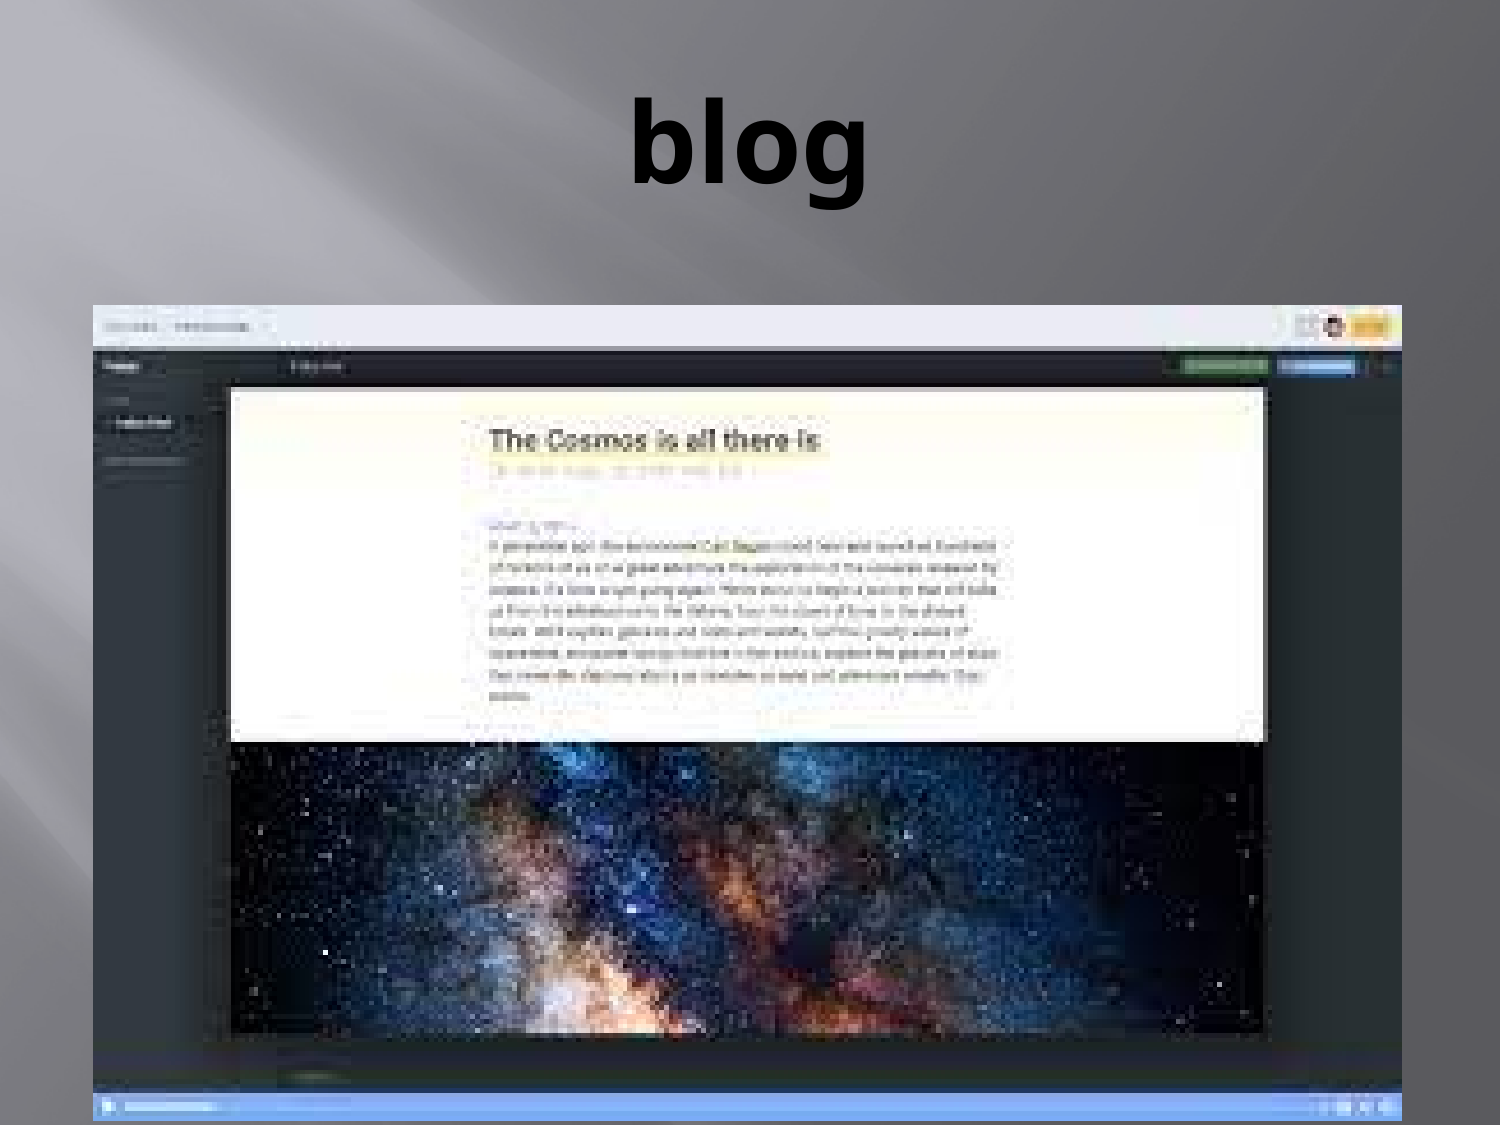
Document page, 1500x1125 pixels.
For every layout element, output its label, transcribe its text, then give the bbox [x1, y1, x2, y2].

title blog [75, 45, 1425, 233]
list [93, 305, 1402, 1121]
